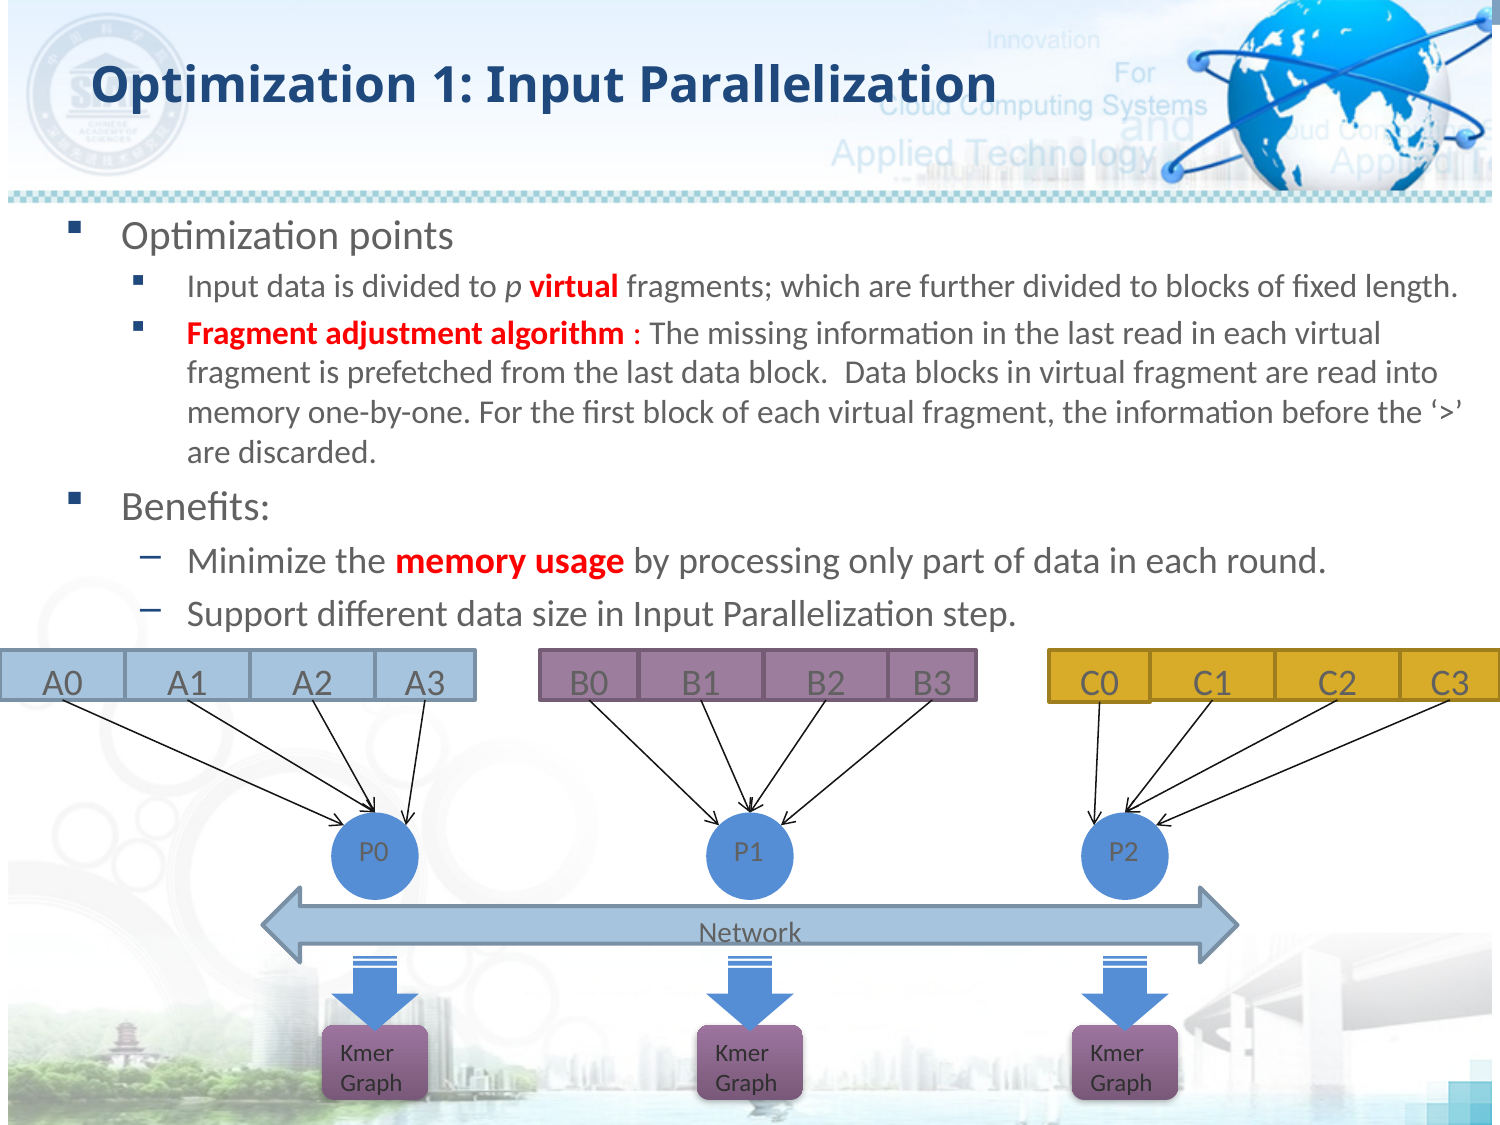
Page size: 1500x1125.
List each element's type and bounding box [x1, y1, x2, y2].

text_box [312, 699, 376, 813]
text_box [780, 699, 933, 826]
text_box [187, 699, 311, 813]
text_box [700, 699, 748, 813]
text_box [1093, 701, 1100, 826]
text_box [588, 699, 720, 826]
text_box [749, 699, 779, 813]
text_box [405, 699, 426, 826]
text_box [1155, 699, 1451, 826]
picture [0, 0, 1500, 1125]
picture [1387, 11, 1391, 21]
text_box [1124, 699, 1154, 813]
picture [1312, 29, 1319, 38]
text_box [62, 699, 345, 826]
picture [1341, 28, 1351, 34]
